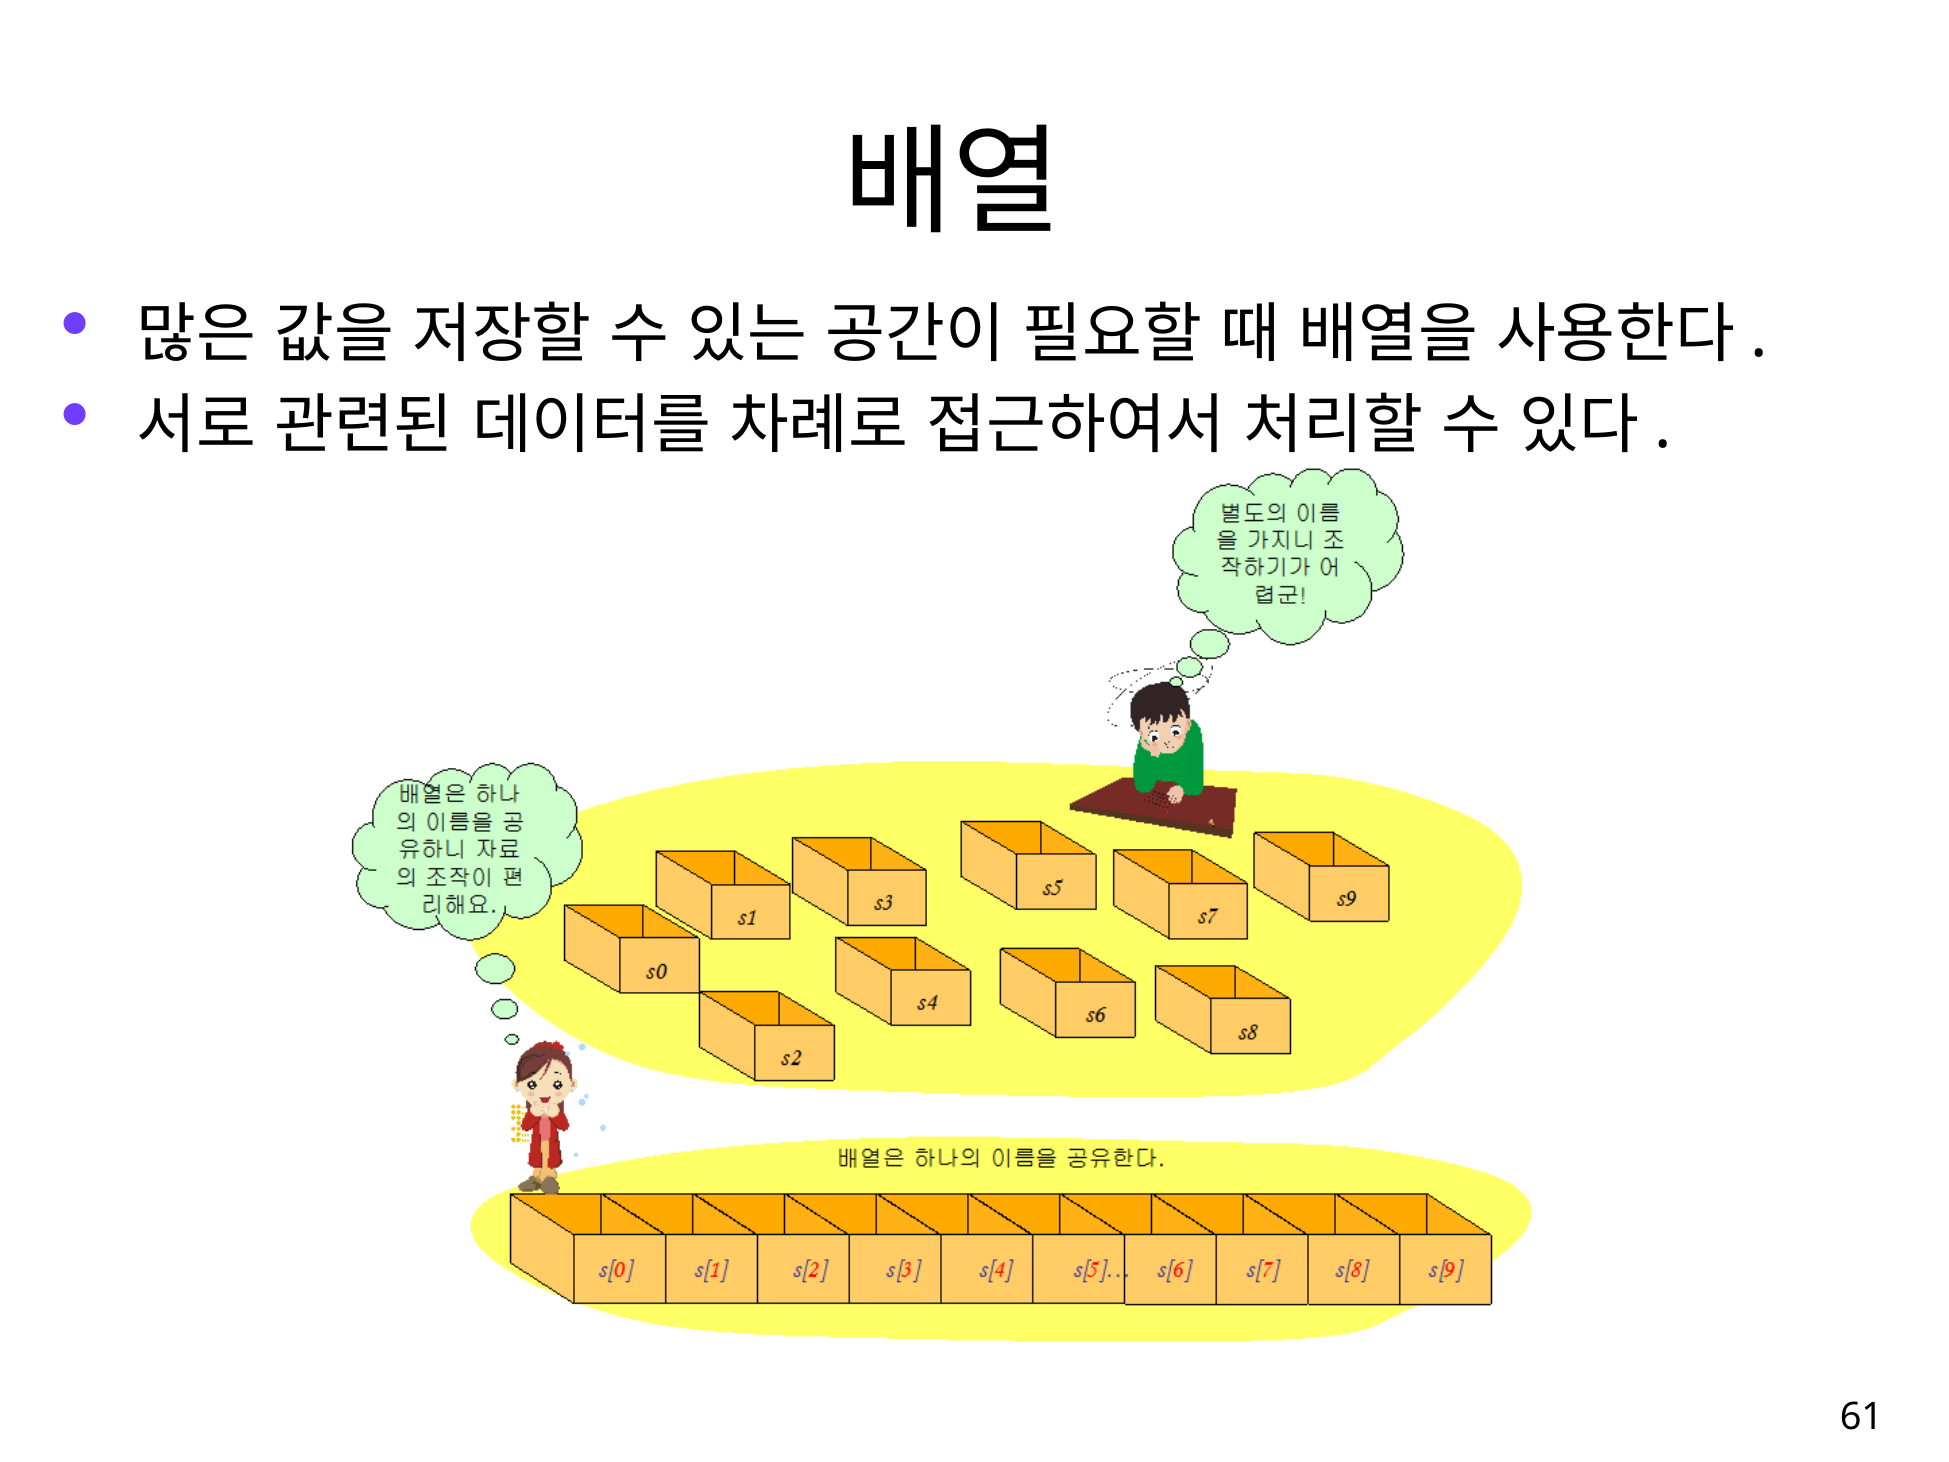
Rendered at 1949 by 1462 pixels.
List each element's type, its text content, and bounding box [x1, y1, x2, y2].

title 배열 [156, 92, 1749, 255]
picture [336, 458, 1576, 1350]
slide_number 61 [1496, 1372, 1899, 1462]
list 많은 값을 저장할 수 있는 공간이 필요할 때 배열을 사용한다. 서로 관련된 데이터를 차례로 접근하여서 처리할 수 있다. [48, 284, 1897, 1343]
